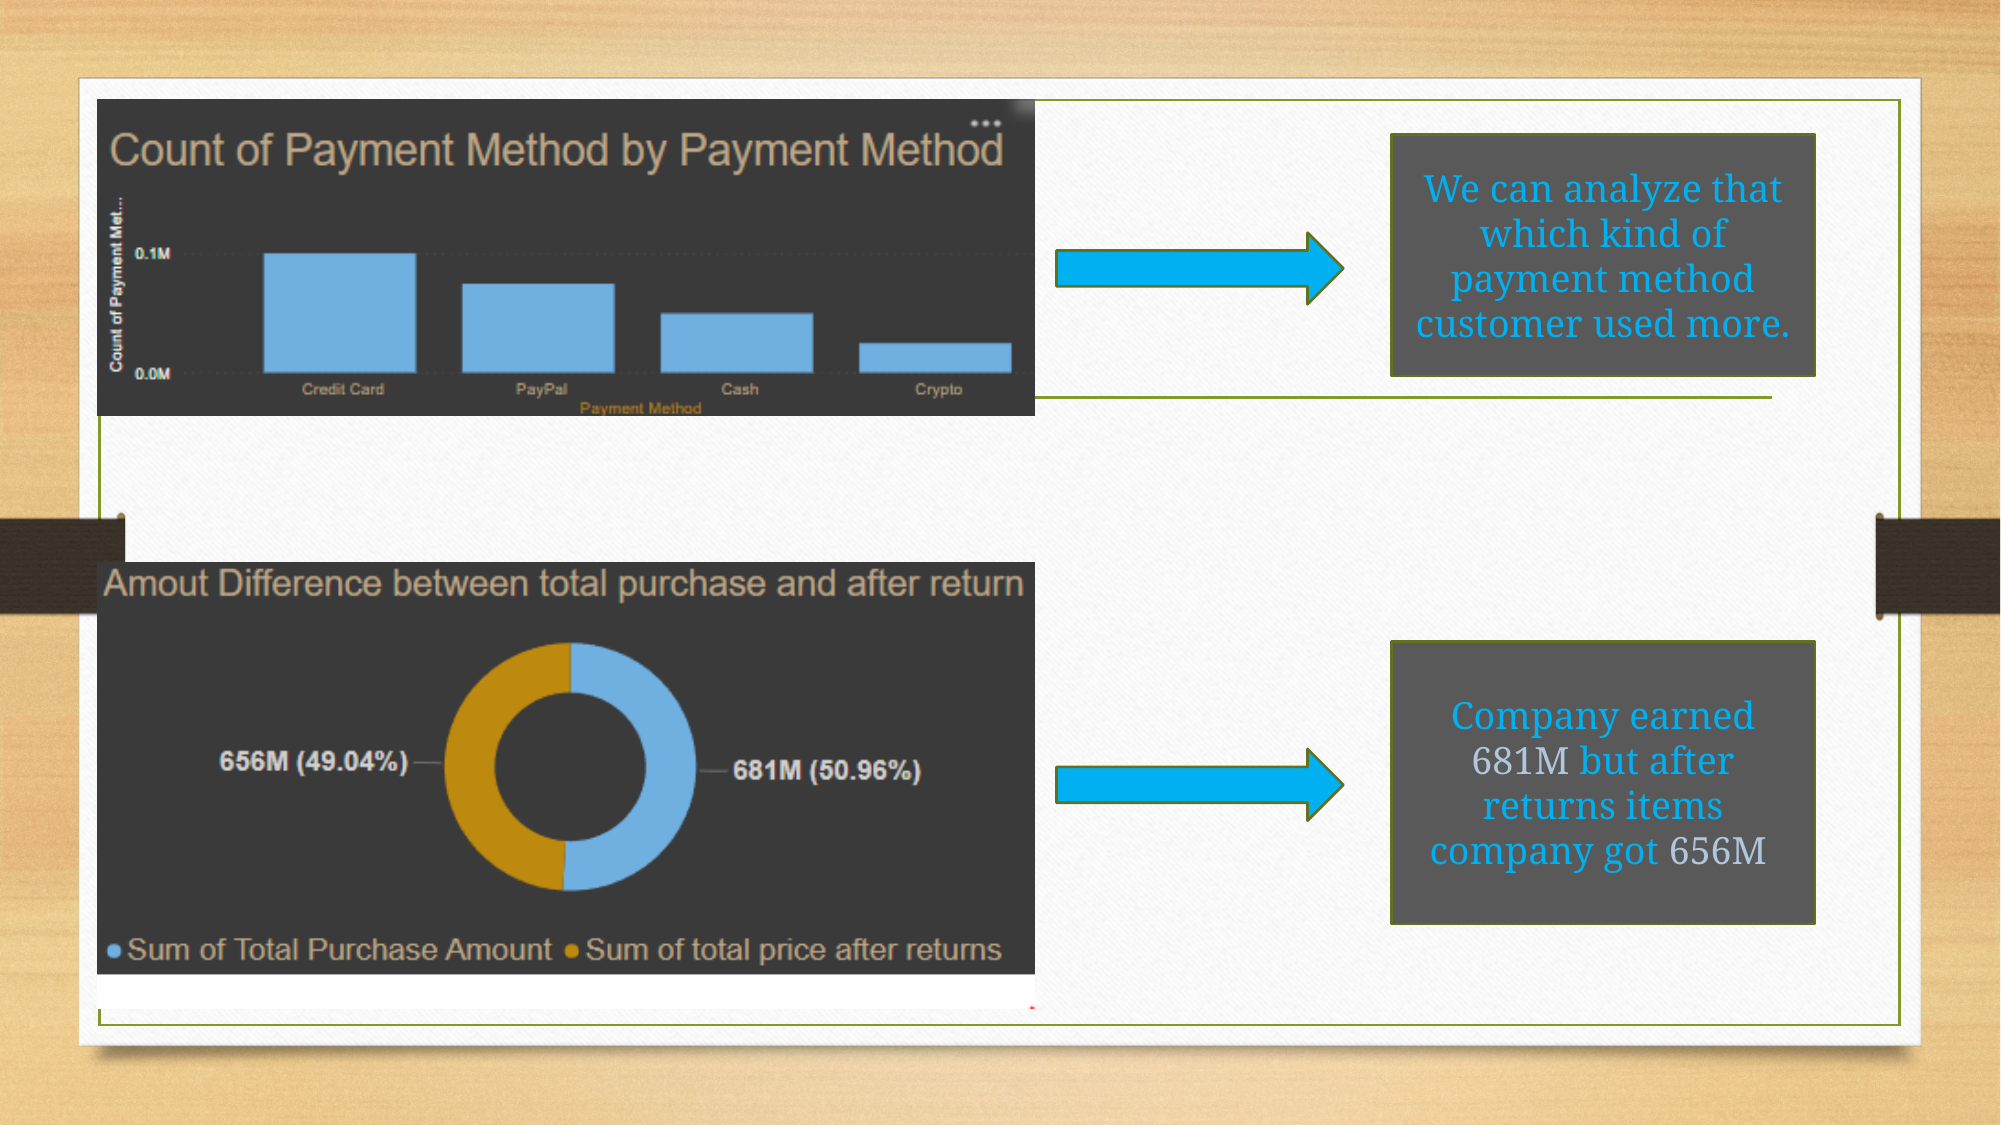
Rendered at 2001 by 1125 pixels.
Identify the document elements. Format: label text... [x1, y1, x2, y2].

text_box [1055, 231, 1345, 306]
text_box We can analyze that which kind of payment method customer used more. [1390, 133, 1816, 377]
text_box Company earned 681M but after returns items company got 656M [1390, 640, 1816, 925]
picture [0, 0, 2001, 1125]
text_box [1055, 747, 1345, 822]
